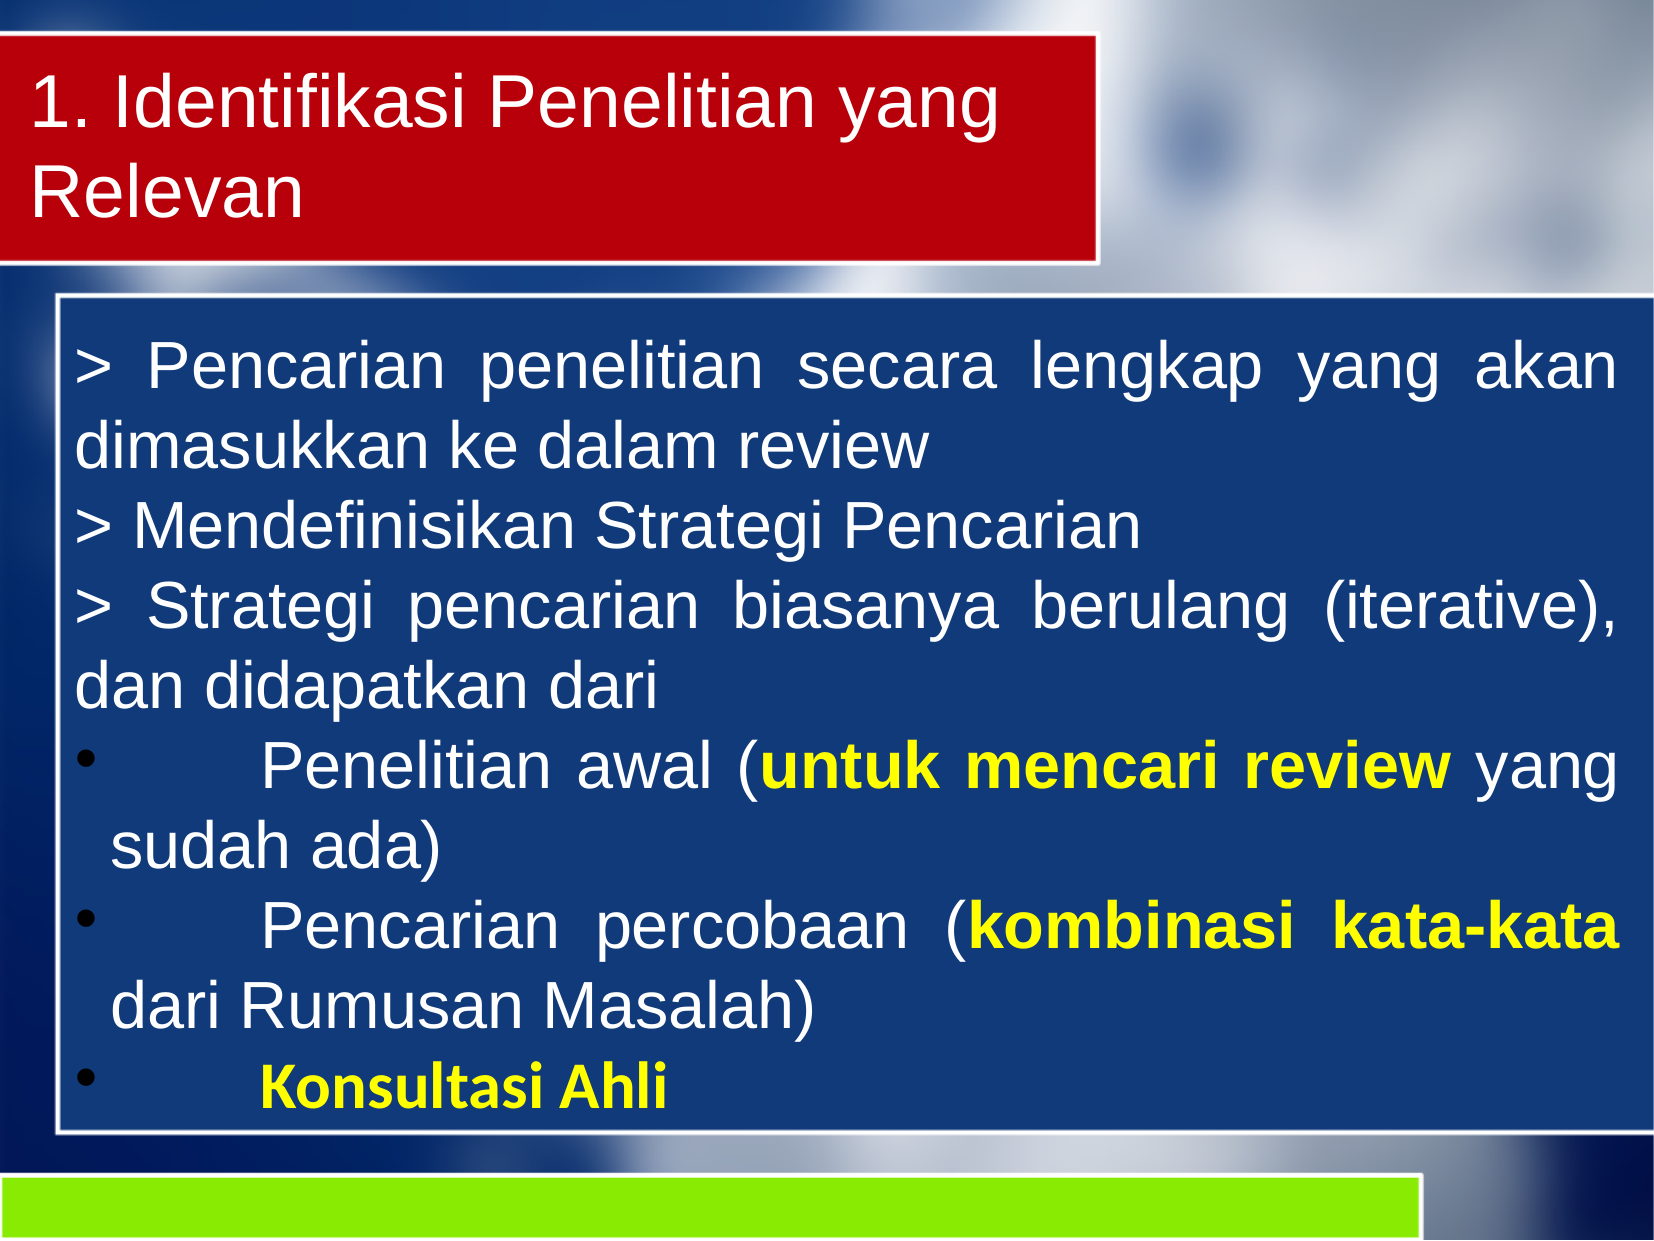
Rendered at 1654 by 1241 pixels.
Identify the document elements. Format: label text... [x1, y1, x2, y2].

text_box > Pencarian penelitian secara lengkap yang akan dimasukkan ke dalam review > Mendefinisikan Strategi Pencarian > Strategi pencarian biasanya berulang (iterative), dan didapatkan dari Penelitian awal (untuk mencari review yang sudah ada) Pencarian percobaan (kombinasi kata-kata dari Rumusan Masalah) Konsultasi Ahli [60, 314, 1635, 1065]
picture [0, 0, 1654, 1240]
text_box 1. Identifikasi Penelitian yang Relevan [15, 44, 1080, 228]
